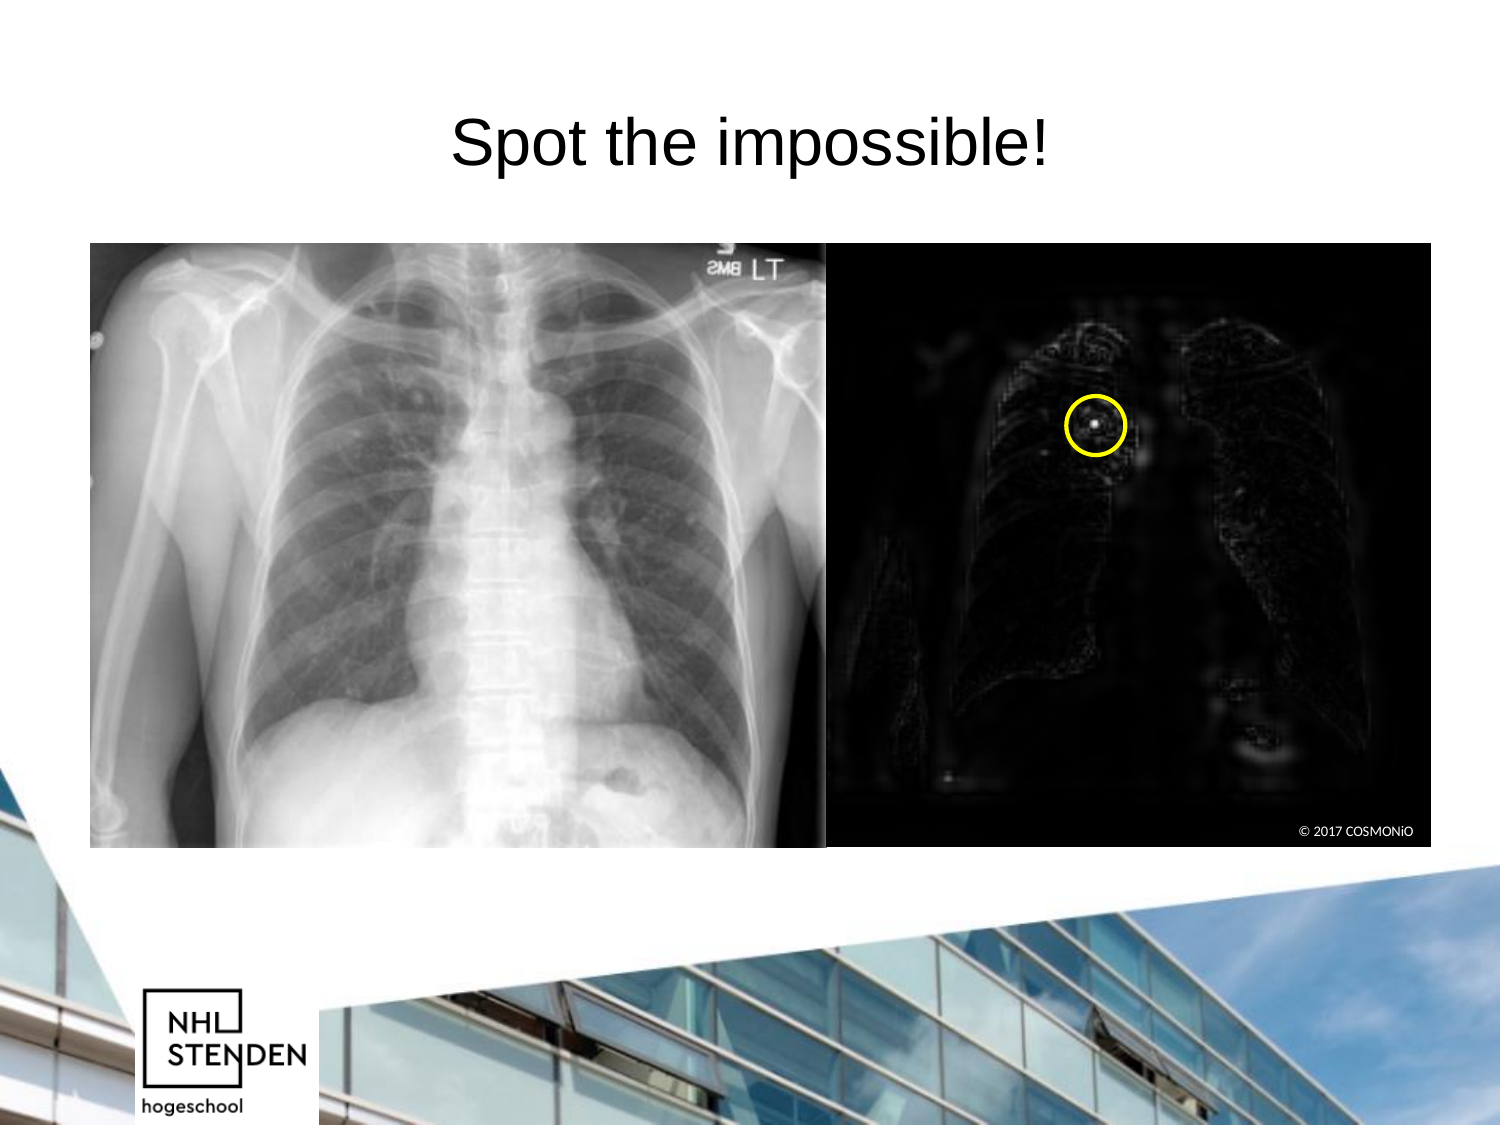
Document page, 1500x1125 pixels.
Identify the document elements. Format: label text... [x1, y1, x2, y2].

picture [0, 0, 1500, 1125]
title Spot the impossible! [75, 45, 1425, 233]
